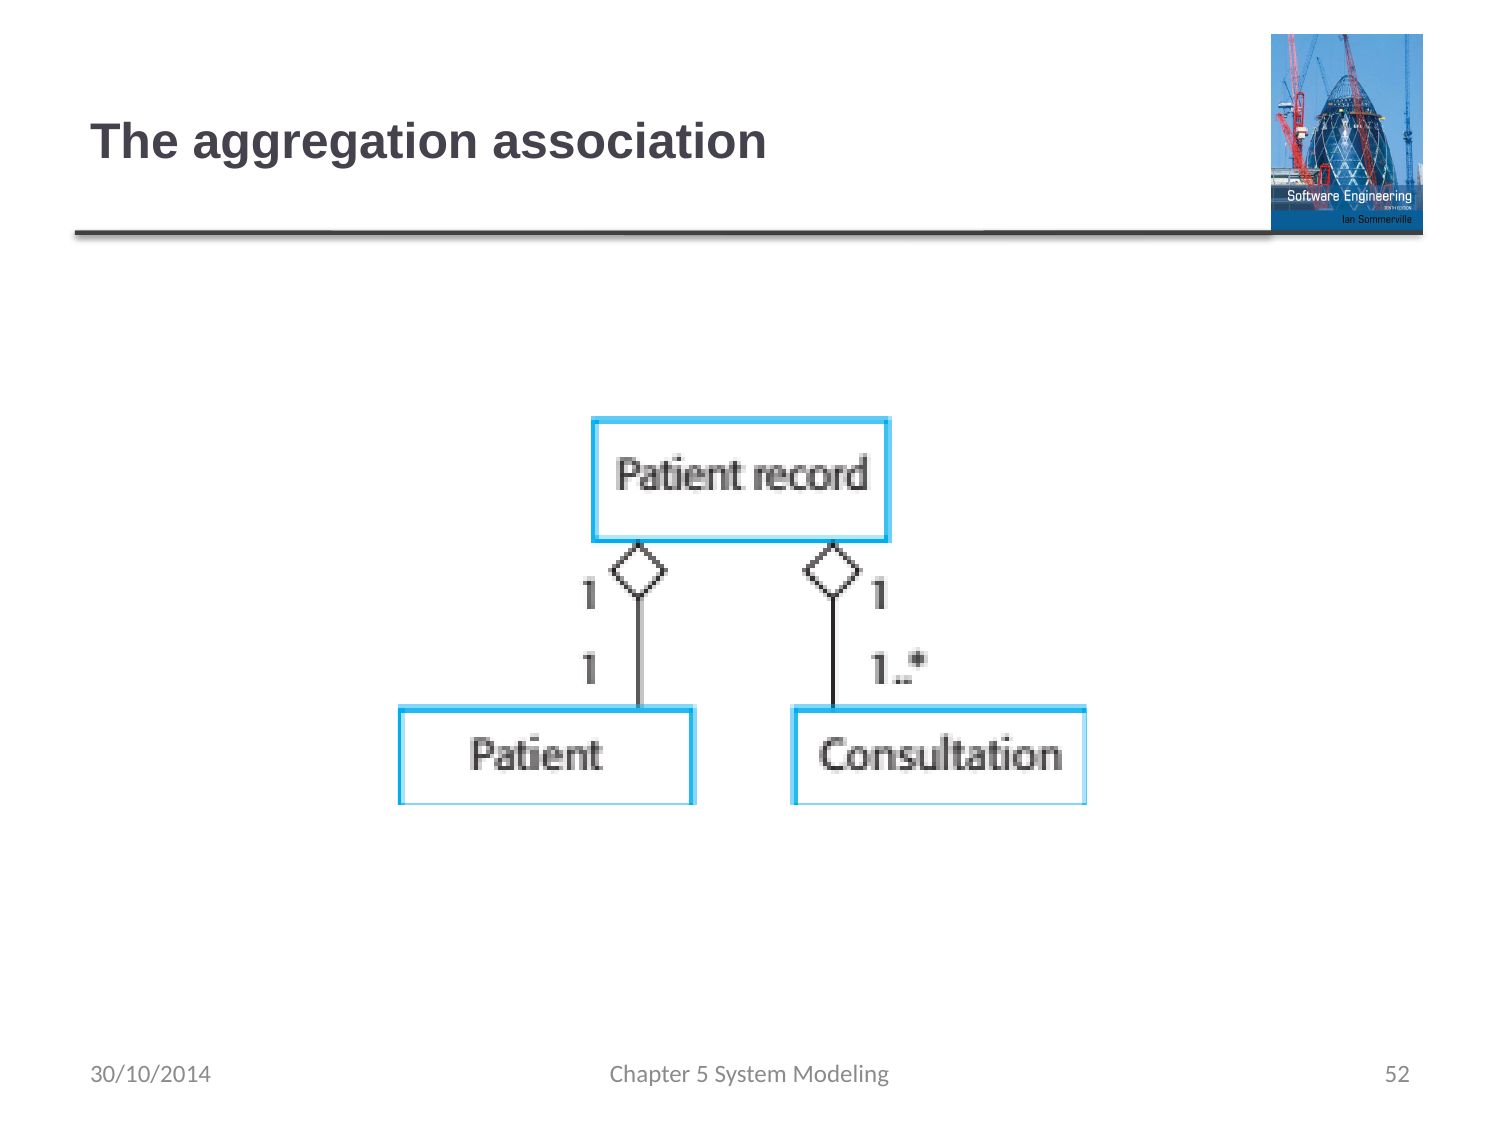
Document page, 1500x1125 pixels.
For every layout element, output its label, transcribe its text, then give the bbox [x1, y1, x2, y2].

slide_number 52 [1074, 1042, 1425, 1103]
footer Chapter 5 System Modeling [512, 1042, 988, 1103]
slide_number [75, 1042, 425, 1103]
picture [397, 416, 1087, 805]
title The aggregation association [74, 44, 1272, 233]
picture [1271, 34, 1423, 230]
